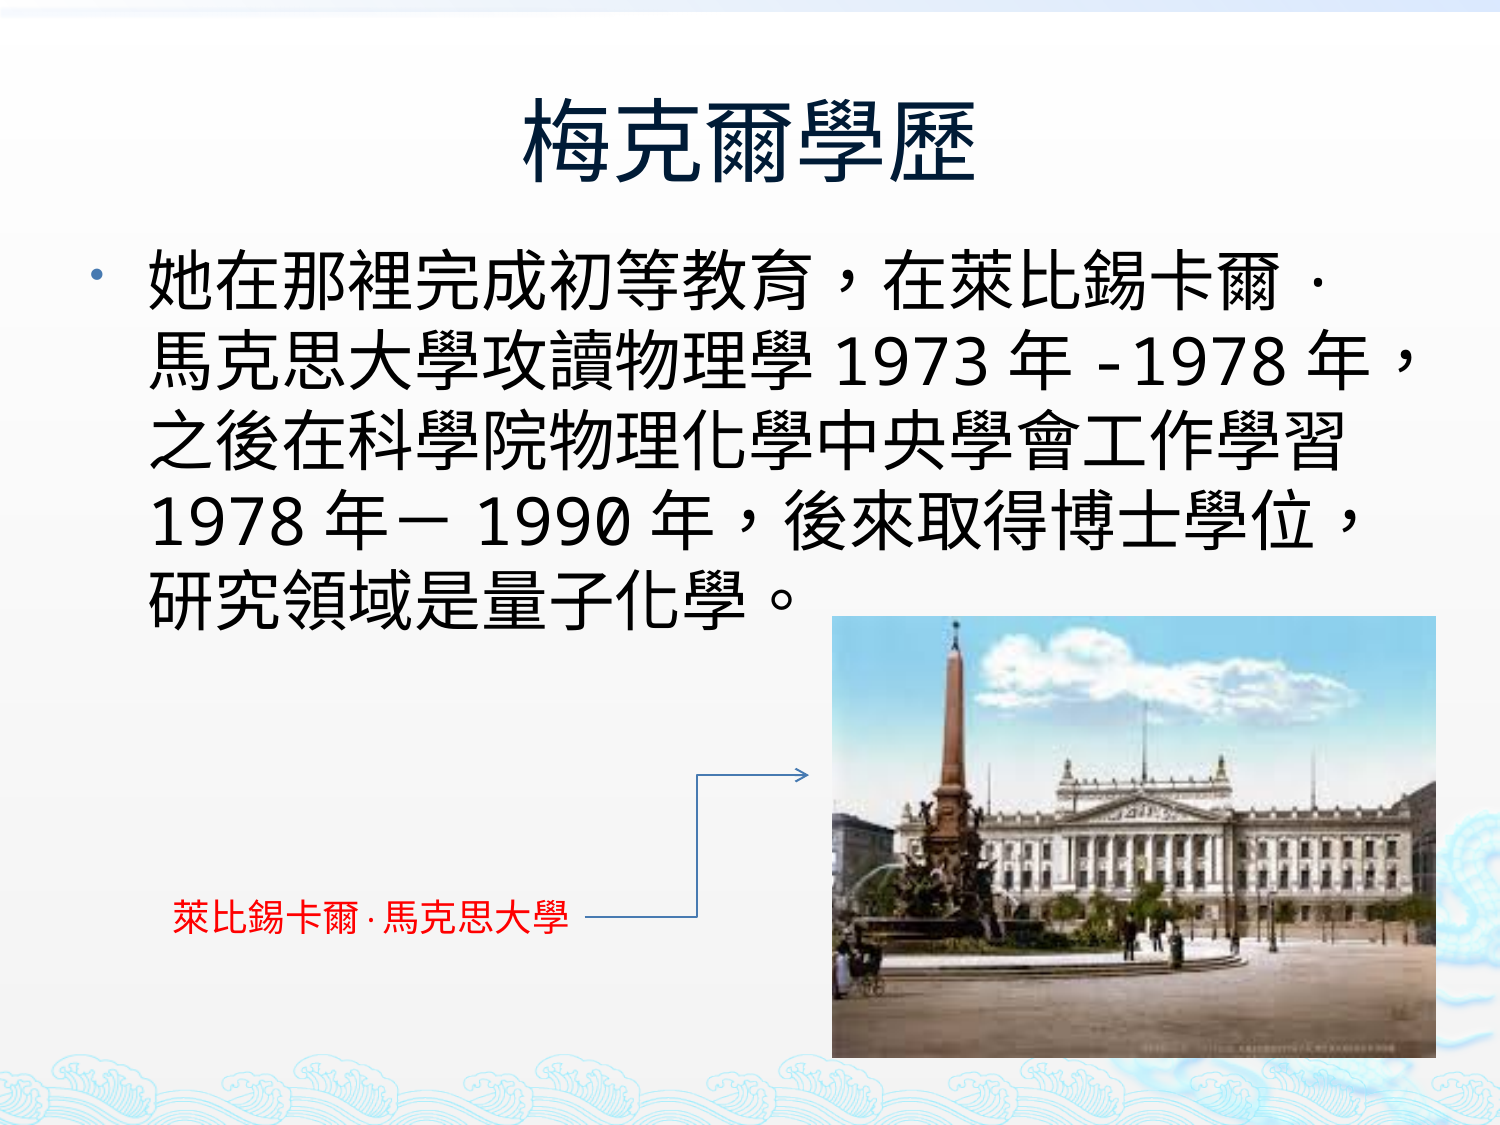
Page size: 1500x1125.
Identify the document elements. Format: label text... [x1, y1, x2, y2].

title 梅克爾學歷 [75, 45, 1425, 233]
picture [832, 615, 1436, 1059]
list 她在那裡完成初等教育，在萊比錫卡爾·馬克思大學攻讀物理學1973年-1978年，之後在科學院物理化學中央學會工作學習1978年－1990年，後來取得博士學位，研究領域是量子化學。 [76, 231, 1427, 982]
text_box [584, 774, 810, 918]
text_box 萊比錫卡爾·馬克思大學 [76, 886, 666, 947]
